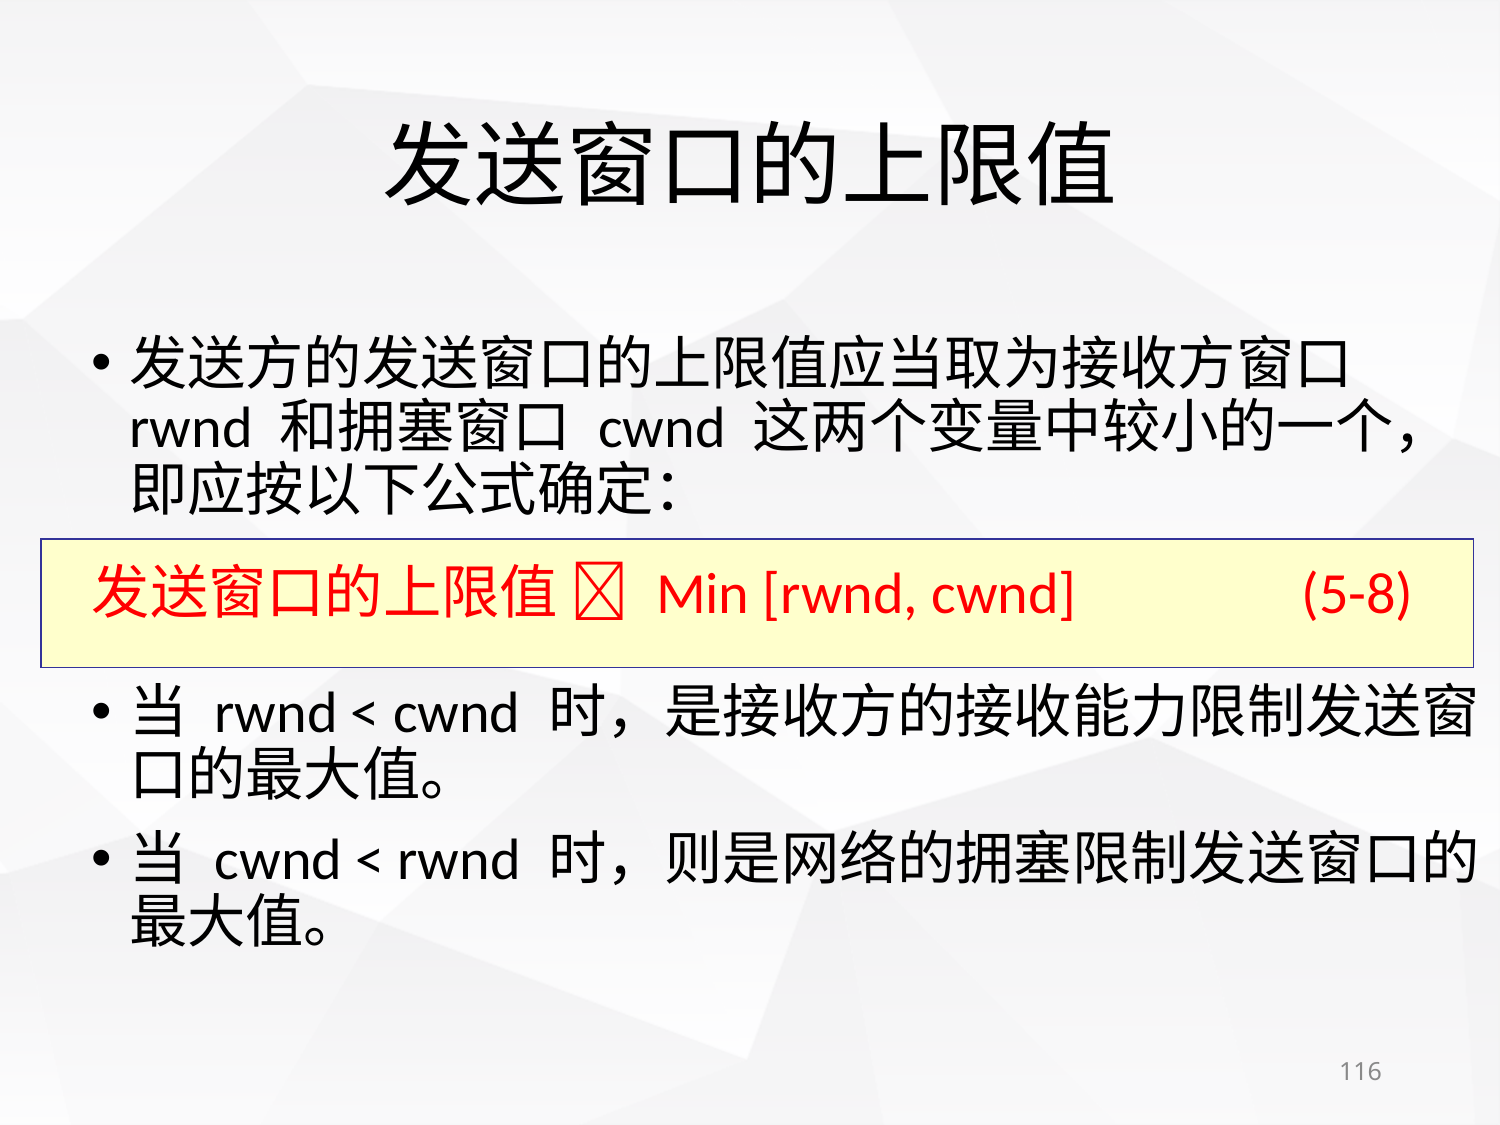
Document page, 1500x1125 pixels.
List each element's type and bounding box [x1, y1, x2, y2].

picture [0, 0, 1500, 1125]
slide_number [1059, 1042, 1397, 1103]
list [76, 326, 1500, 1024]
title [103, 59, 1397, 278]
text_box [41, 538, 76, 668]
